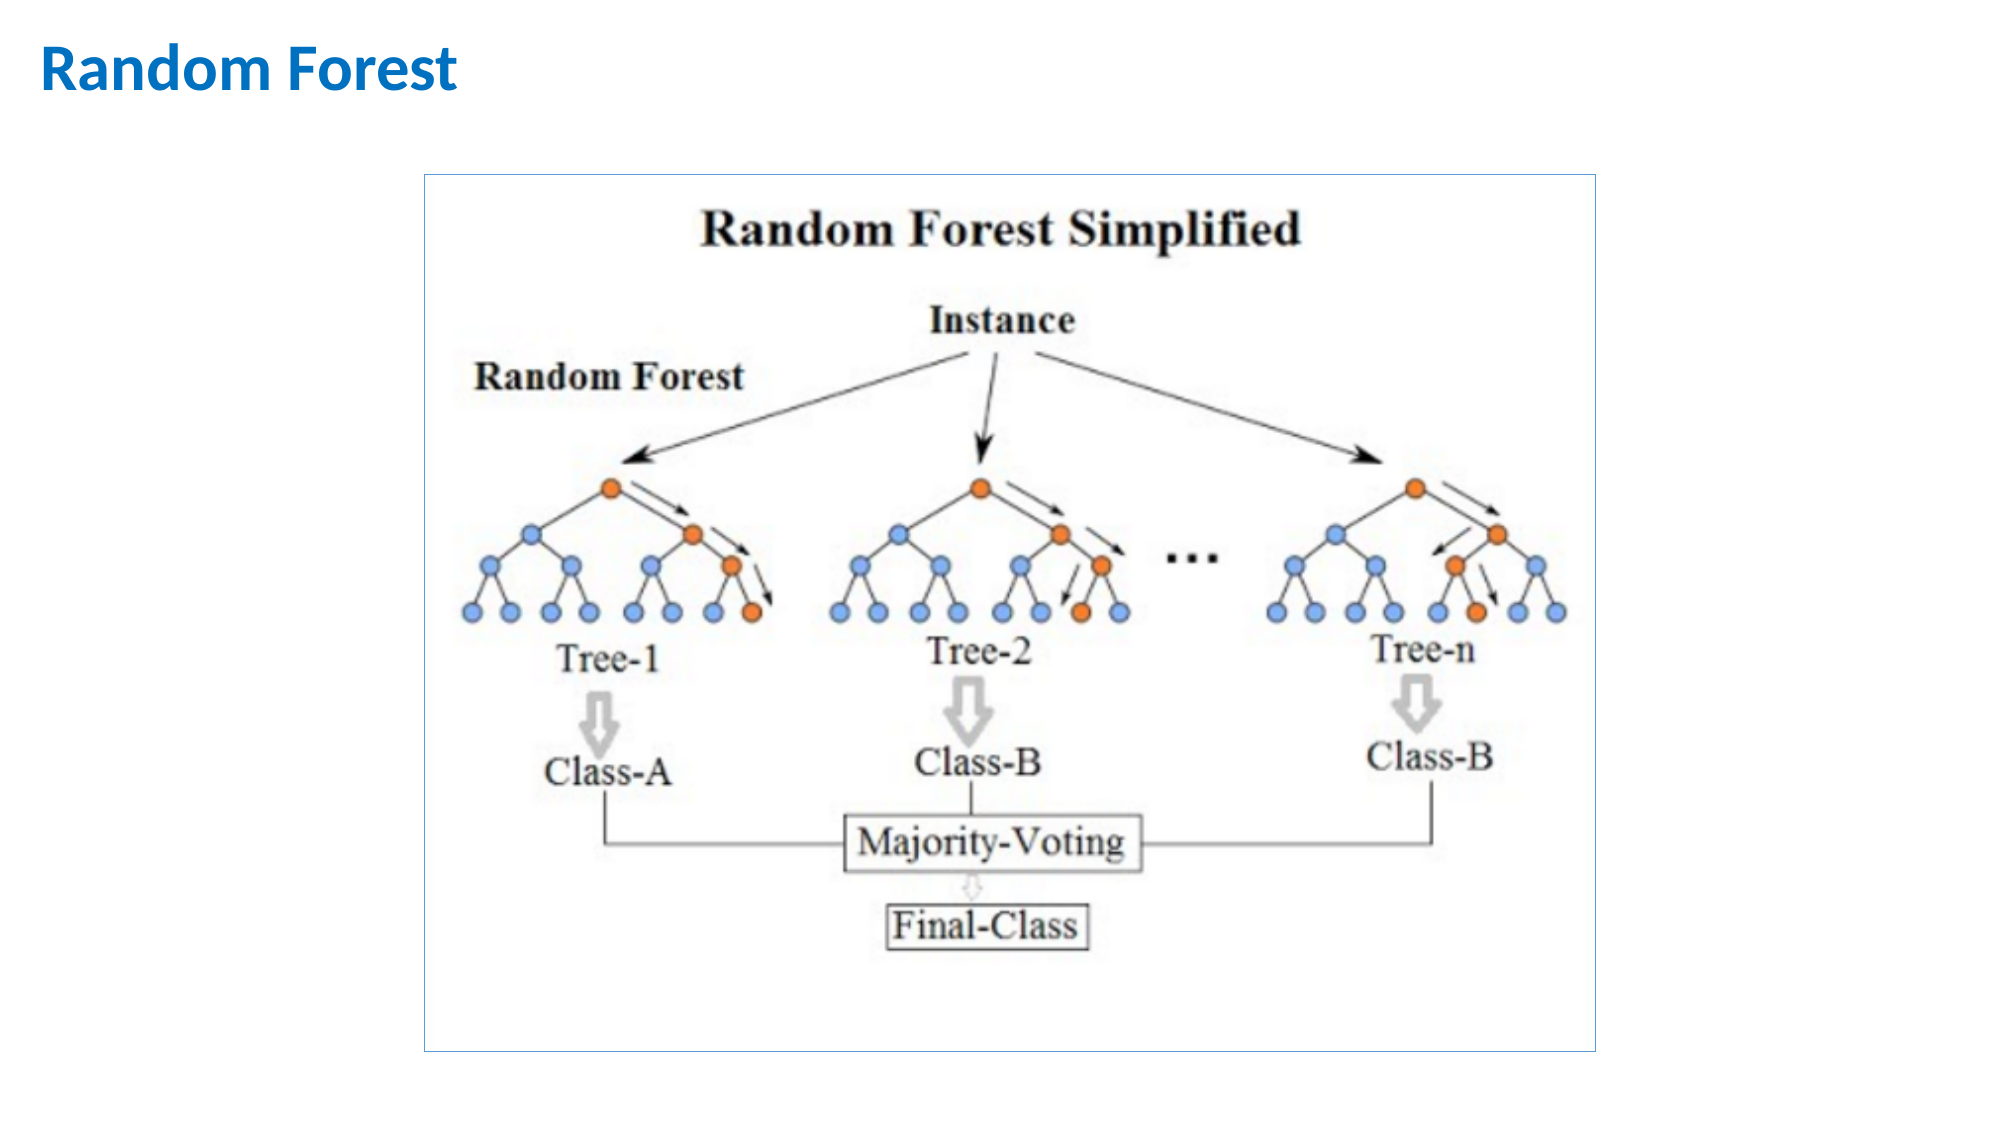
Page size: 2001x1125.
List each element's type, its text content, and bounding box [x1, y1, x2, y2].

picture [424, 174, 1595, 1052]
text_box Random Forest [25, 21, 1751, 117]
